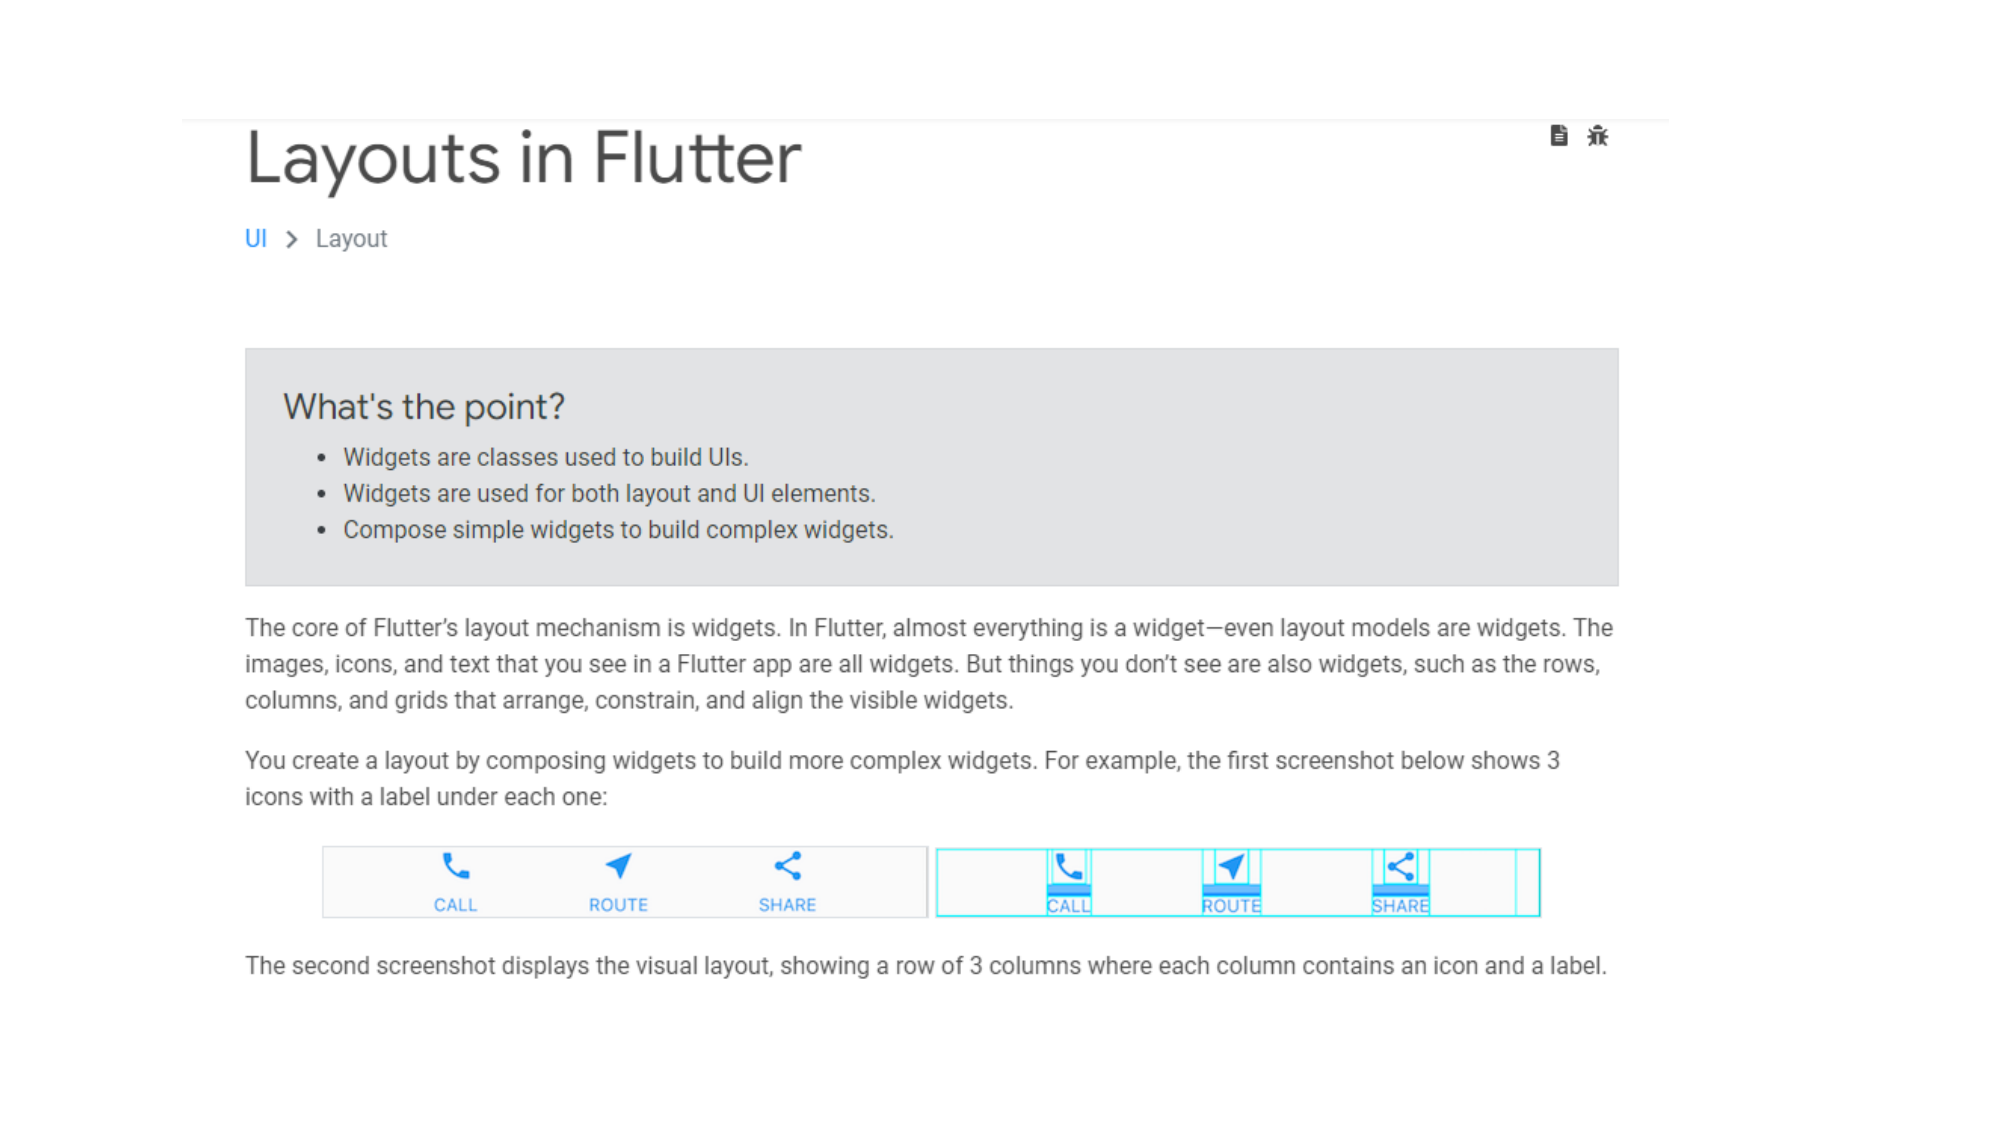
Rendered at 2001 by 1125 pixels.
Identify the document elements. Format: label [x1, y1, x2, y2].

list [182, 119, 1668, 1006]
